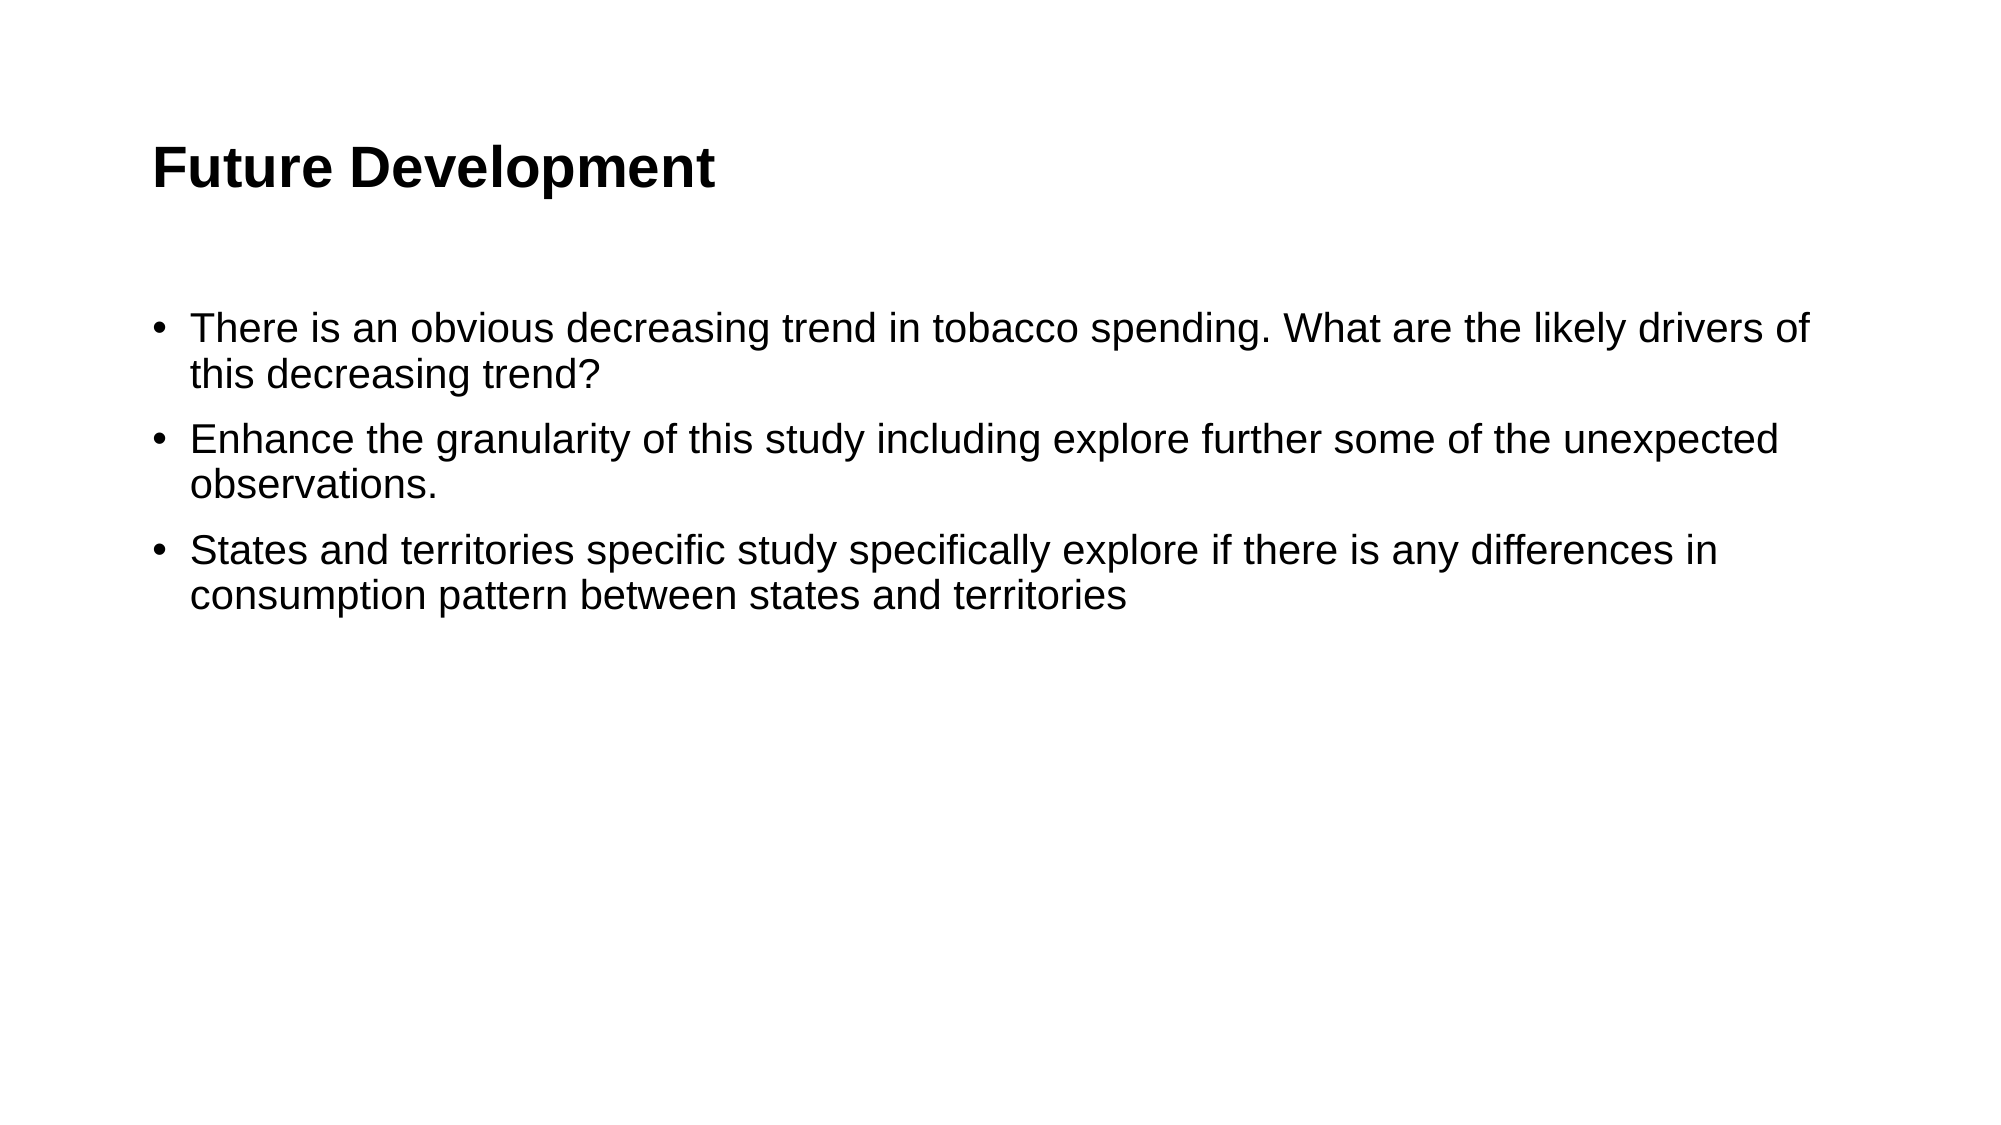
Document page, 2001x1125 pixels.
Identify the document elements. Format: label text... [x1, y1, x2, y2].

list There is an obvious decreasing trend in tobacco spending. What are the likely drivers of this decreasing trend? Enhance the granularity of this study including explore further some of the unexpected observations. States and territories specific study specifically explore if there is any differences in consumption pattern between states and territories [137, 299, 1863, 1014]
title Future Development [137, 59, 1863, 278]
